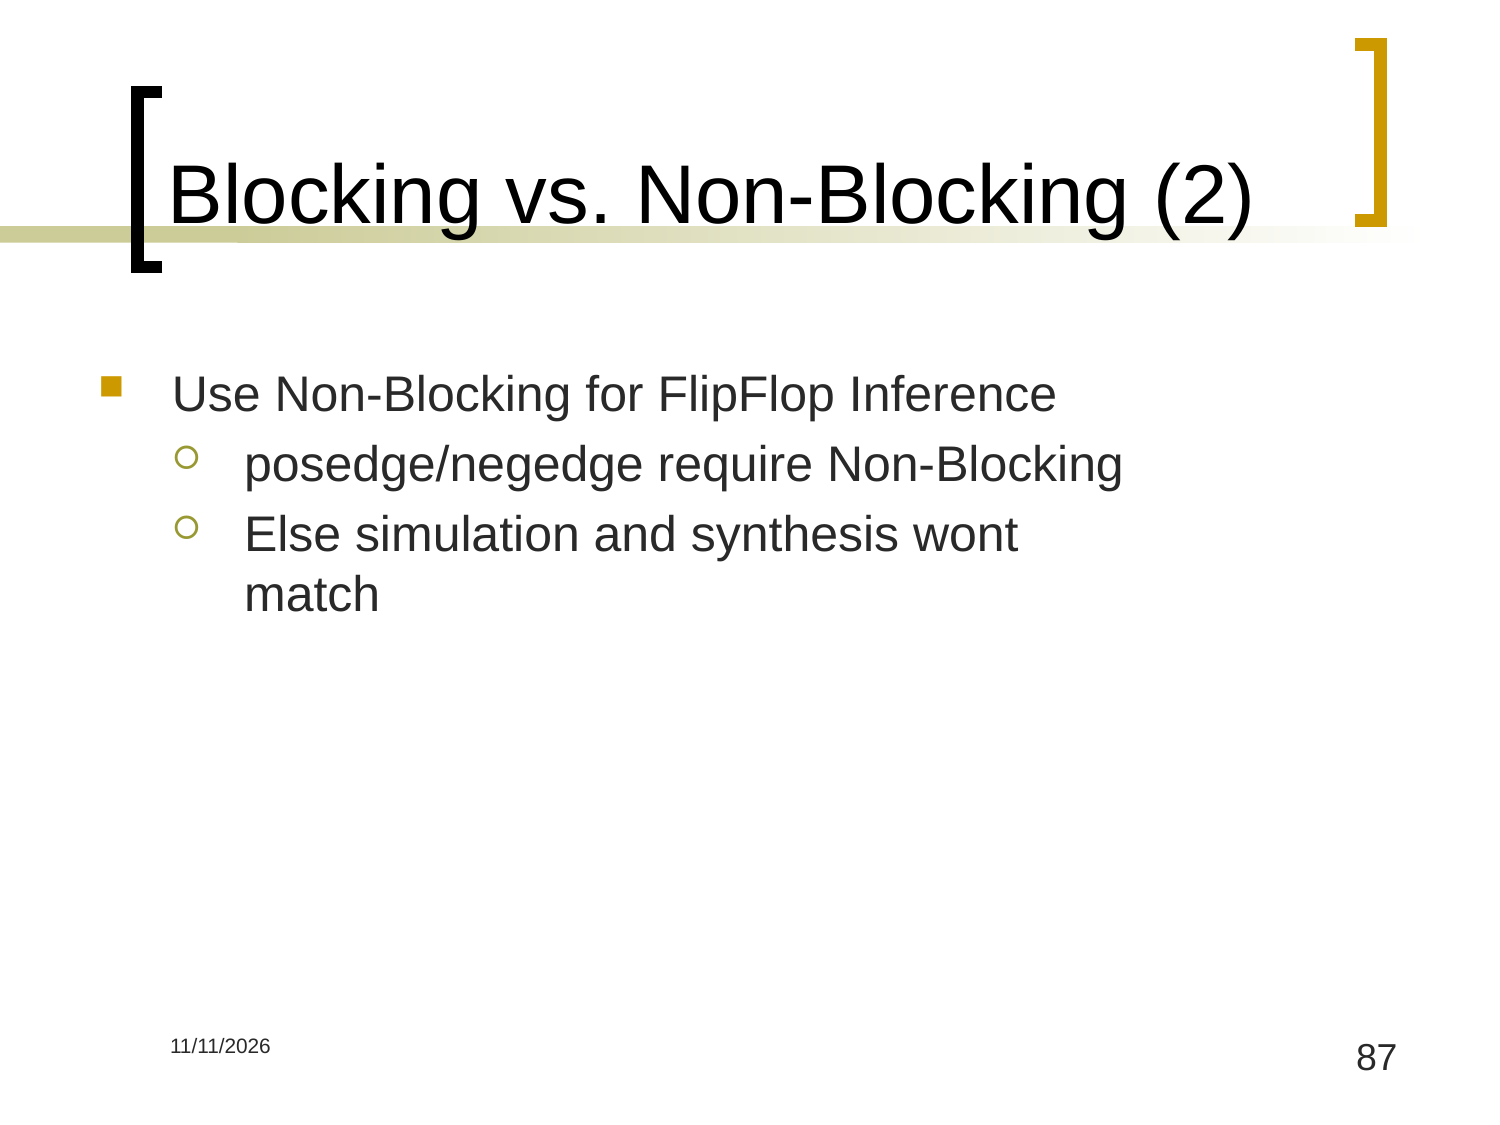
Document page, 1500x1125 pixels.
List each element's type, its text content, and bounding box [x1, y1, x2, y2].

title Blocking vs. Non-Blocking (2) [152, 15, 1328, 248]
slide_number 87 [1100, 1025, 1413, 1100]
list Use Non-Blocking for FlipFlop Inference posedge/negedge require Non-Blocking Else simulation and synthesis wont match [83, 354, 1156, 631]
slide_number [155, 1025, 468, 1100]
